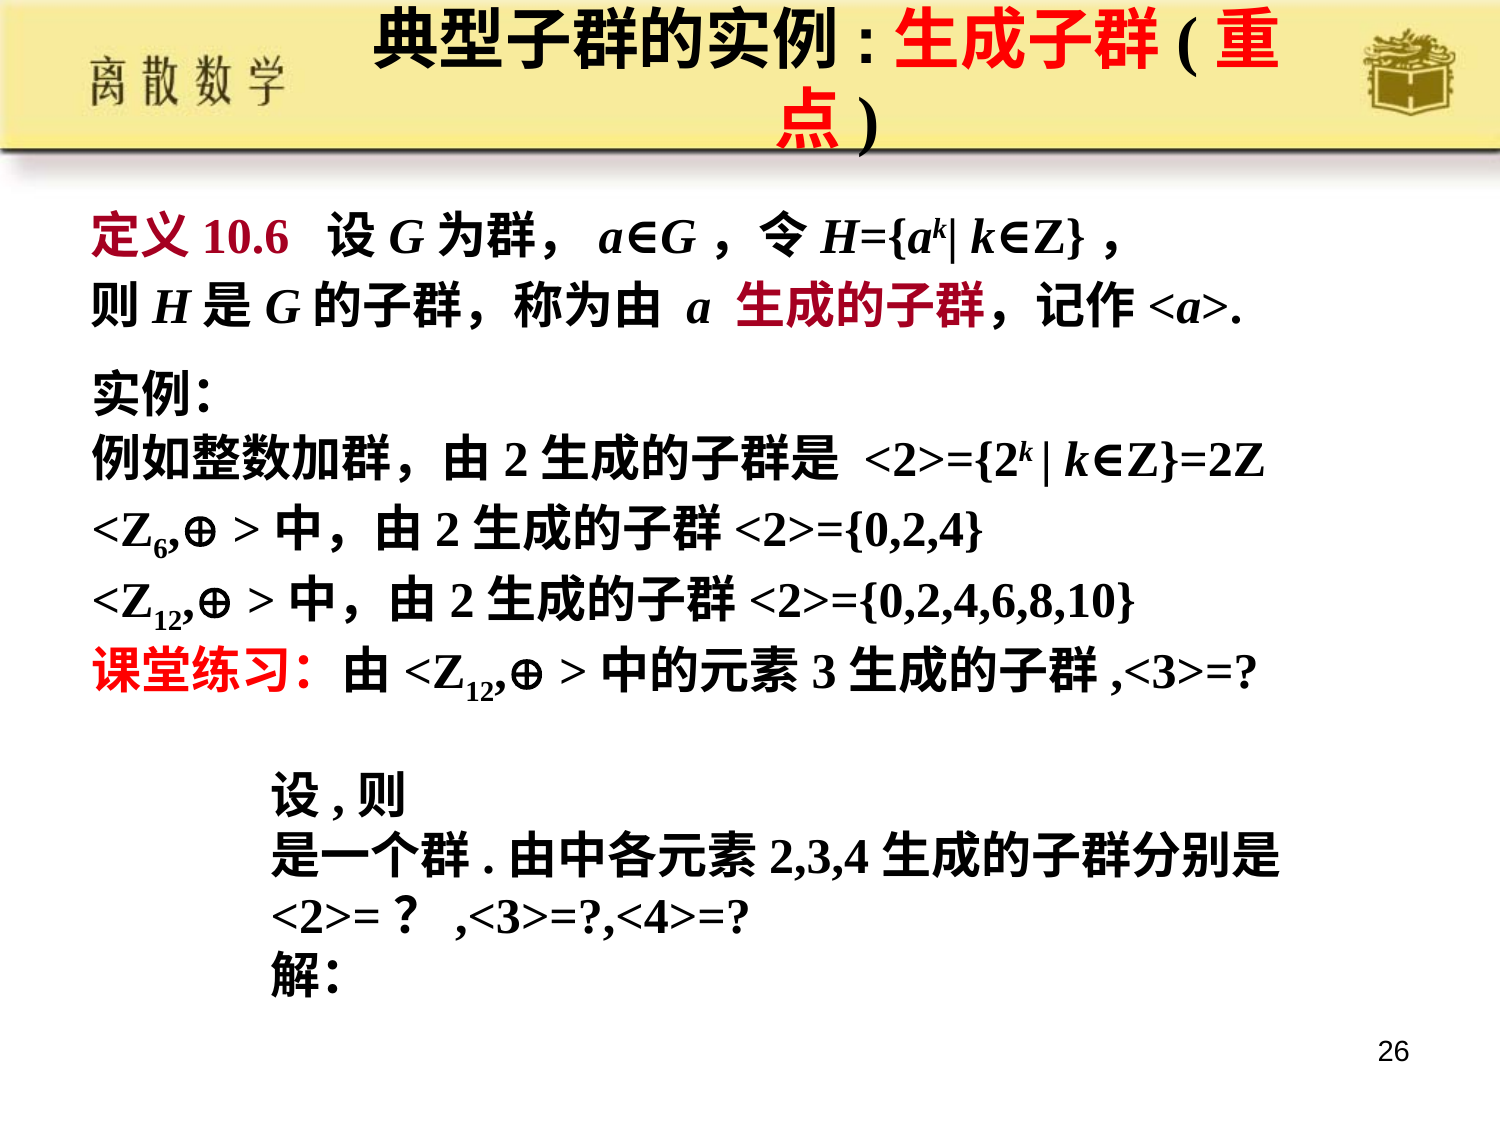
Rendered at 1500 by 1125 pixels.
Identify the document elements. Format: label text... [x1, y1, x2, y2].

title 典型子群的实例:生成子群(重点) [324, 42, 1329, 112]
text_box 实例： 例如整数加群，由2生成的子群是 <2>={2k | k∈Z}=2Z <Z6, >中，由2生成的子群<2>={0,2,4} <Z12, >中，由2生成的子群<2>={0,2,4,6,8,10} 课堂练习：由<Z12, >中的元素3生成的子群,<3>=? [76, 361, 1436, 1026]
list 定义10.6 设G为群，a∈G，令H={ak| k∈Z}， 则H是G的子群，称为由 a 生成的子群，记作<a>. [75, 196, 1436, 350]
slide_number 26 [1074, 1026, 1425, 1103]
picture [0, 0, 1500, 1125]
